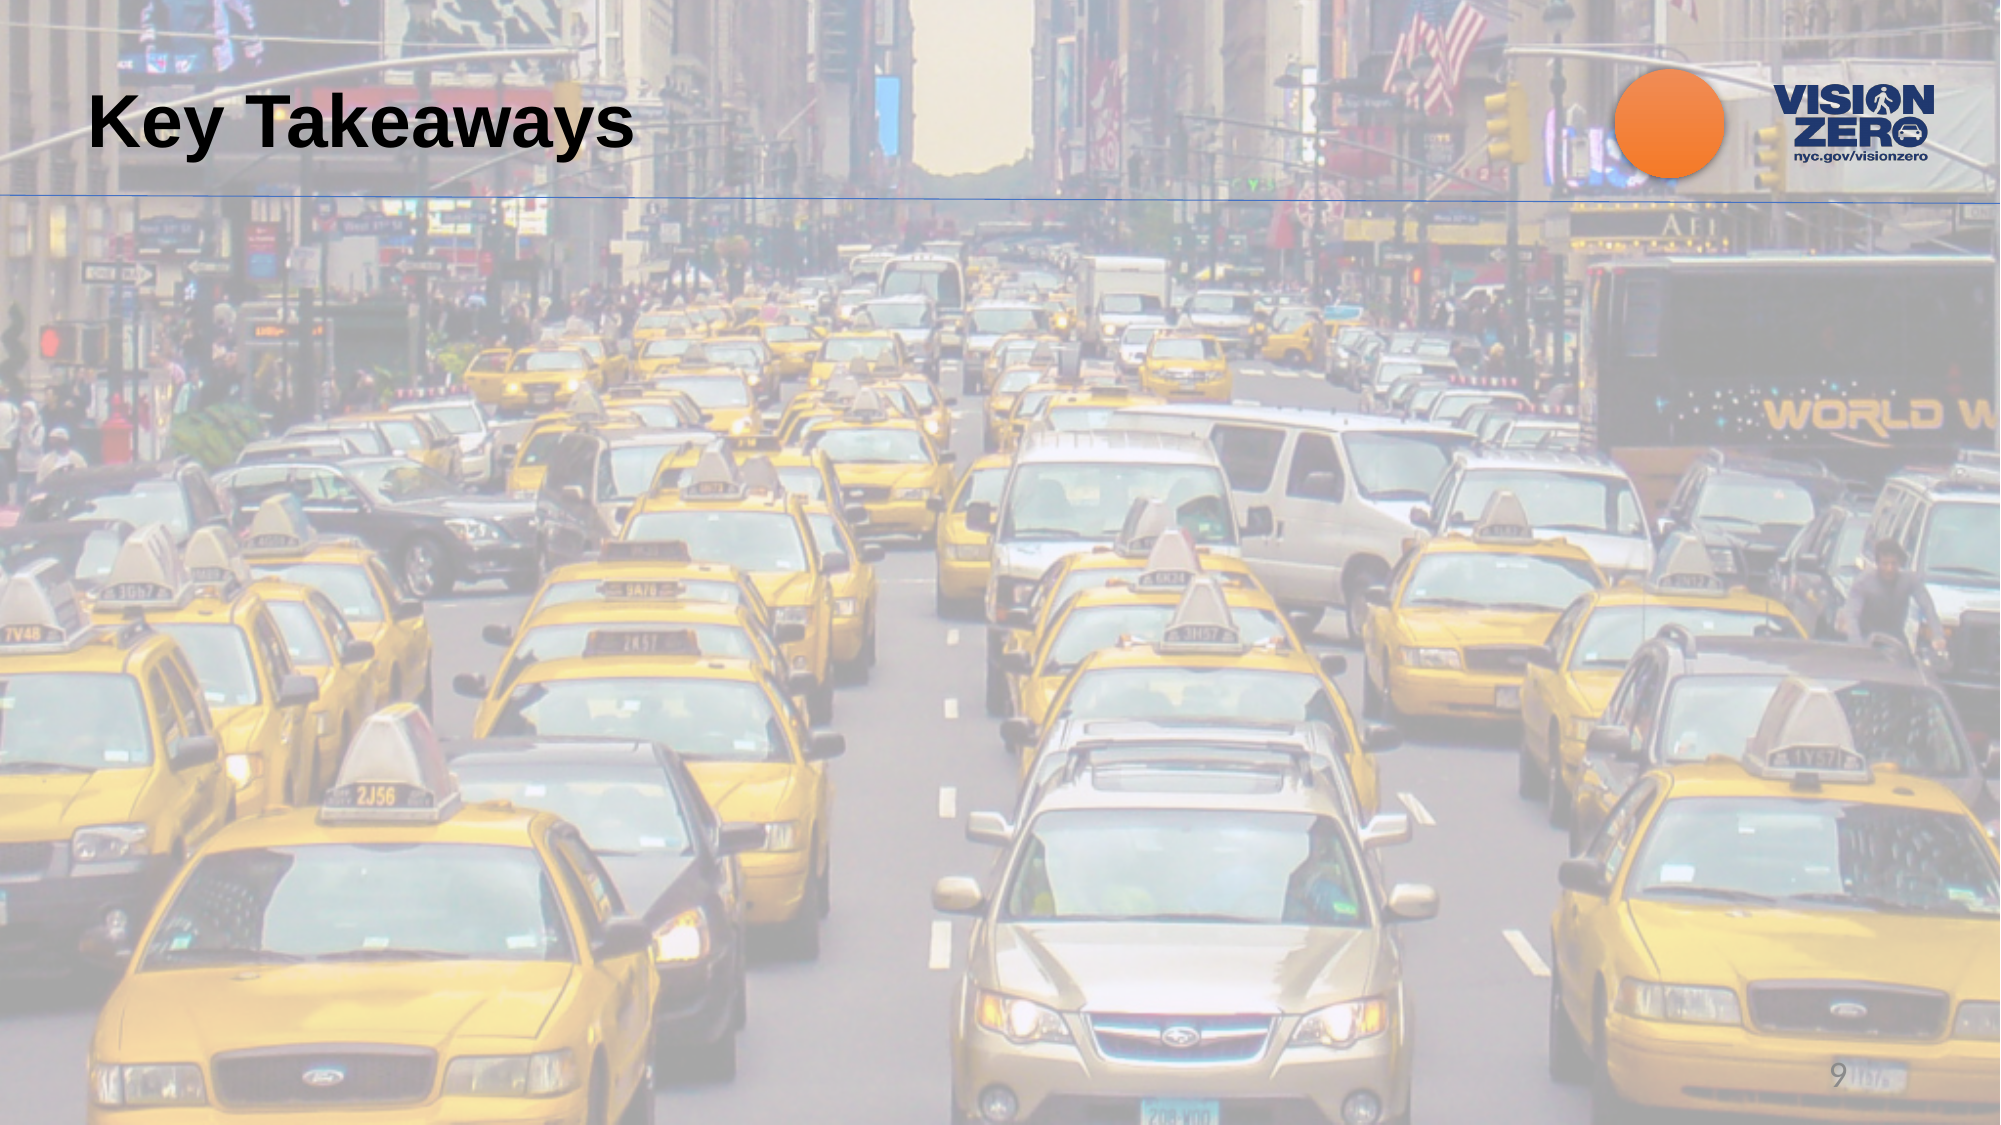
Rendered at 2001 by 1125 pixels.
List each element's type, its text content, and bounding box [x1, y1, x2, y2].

text_box [1614, 69, 1725, 178]
slide_number 9 [1412, 1042, 1863, 1103]
picture [1798, 84, 1934, 163]
title Key Takeaways [72, 49, 1798, 198]
